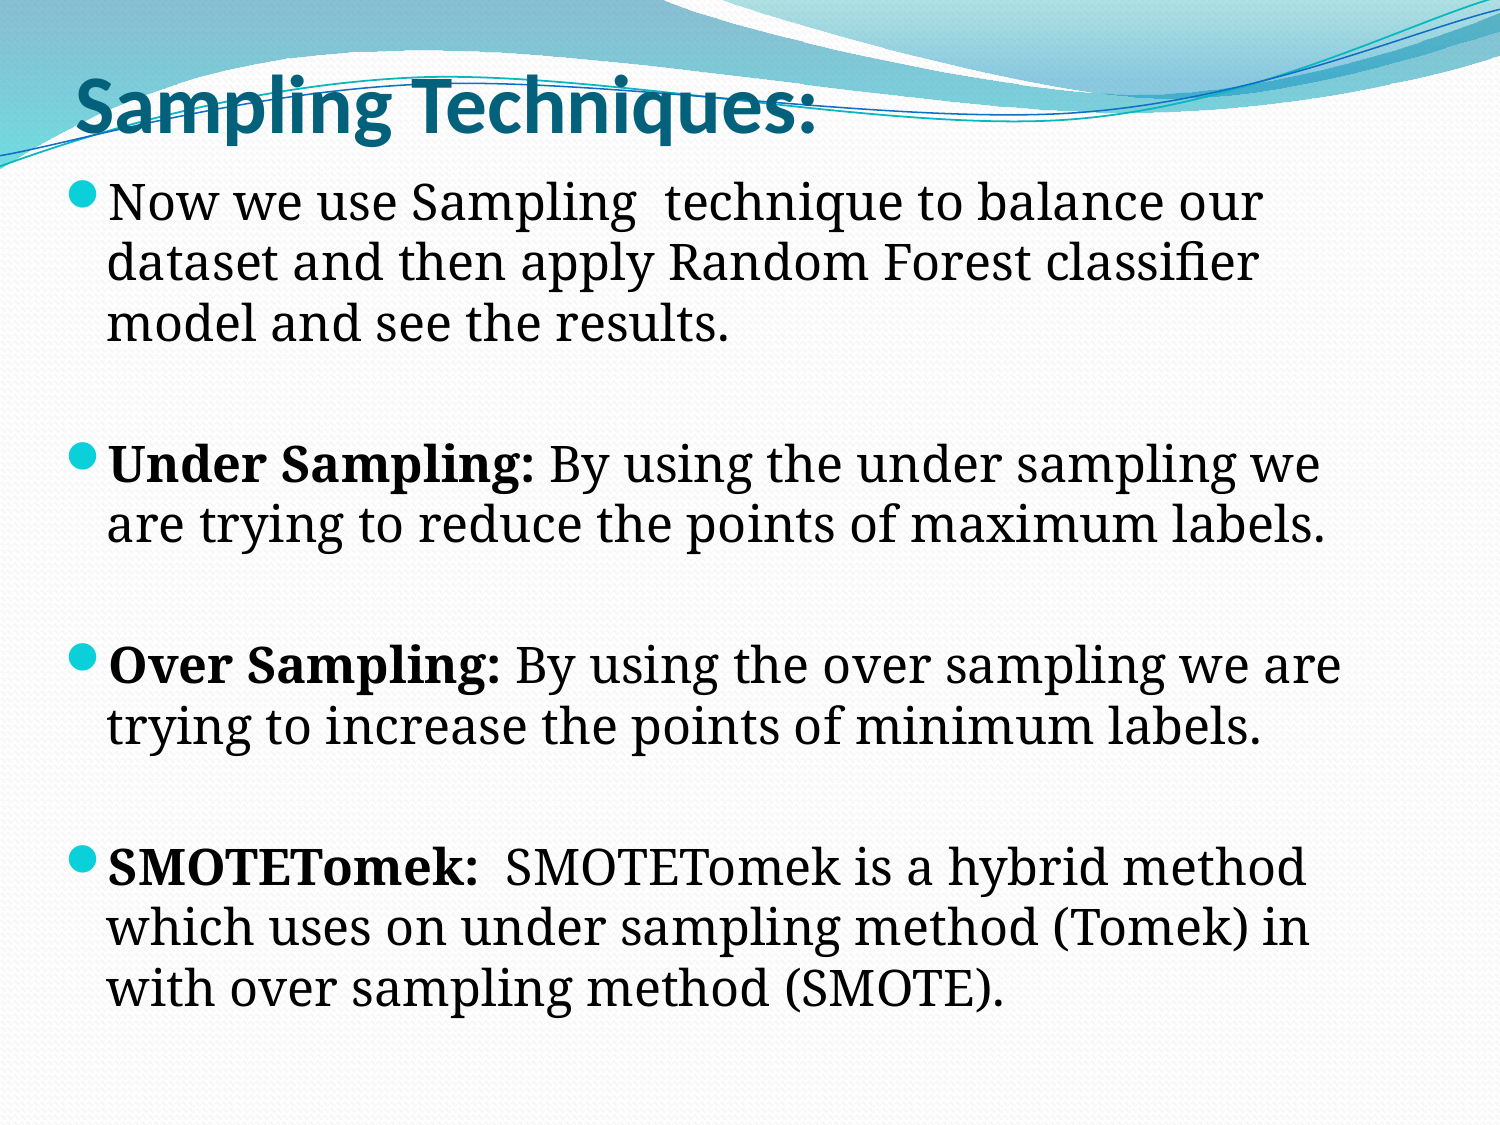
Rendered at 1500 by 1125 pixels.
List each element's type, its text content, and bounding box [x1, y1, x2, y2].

list Now we use Sampling technique to balance our dataset and then apply Random Forest classifier model and see the results. Under Sampling: By using the under sampling we are trying to reduce the points of maximum labels. Over Sampling: By using the over sampling we are trying to increase the points of minimum labels. SMOTETomek: SMOTETomek is a hybrid method which uses on under sampling method (Tomek) in with over sampling method (SMOTE). [50, 162, 1425, 1038]
title Sampling Techniques: [75, 24, 1425, 150]
